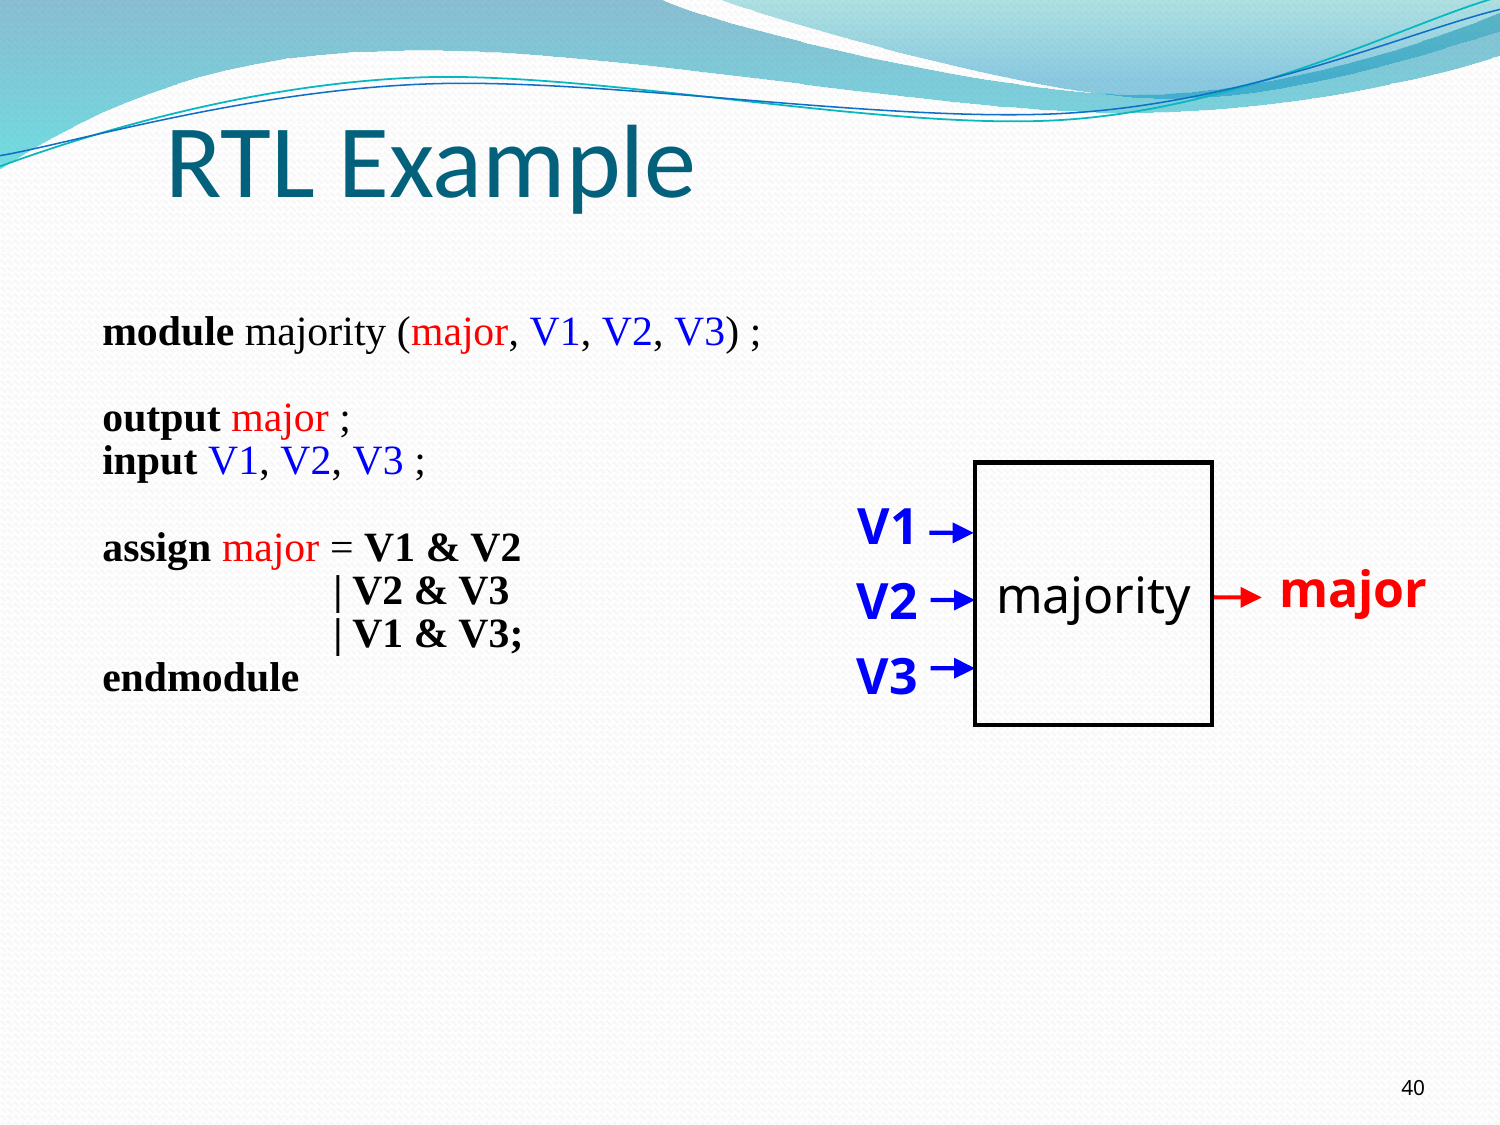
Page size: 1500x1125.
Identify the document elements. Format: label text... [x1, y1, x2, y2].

text_box [933, 657, 974, 679]
text_box [1213, 587, 1262, 608]
text_box major [1264, 549, 1443, 625]
title RTL Example [165, 30, 953, 219]
text_box module majority (major, V1, V2, V3) ; output major ; input V1, V2, V3 ; assign major = V1 & V2 | V2 & V3 | V1 & V3; endmodule [87, 309, 1263, 994]
text_box V1 [843, 487, 934, 563]
text_box [934, 522, 974, 544]
slide_number 40 [1299, 1042, 1425, 1103]
text_box [933, 589, 974, 611]
text_box V3 [841, 637, 933, 713]
text_box V2 [841, 562, 933, 637]
text_box majority [974, 462, 1213, 725]
